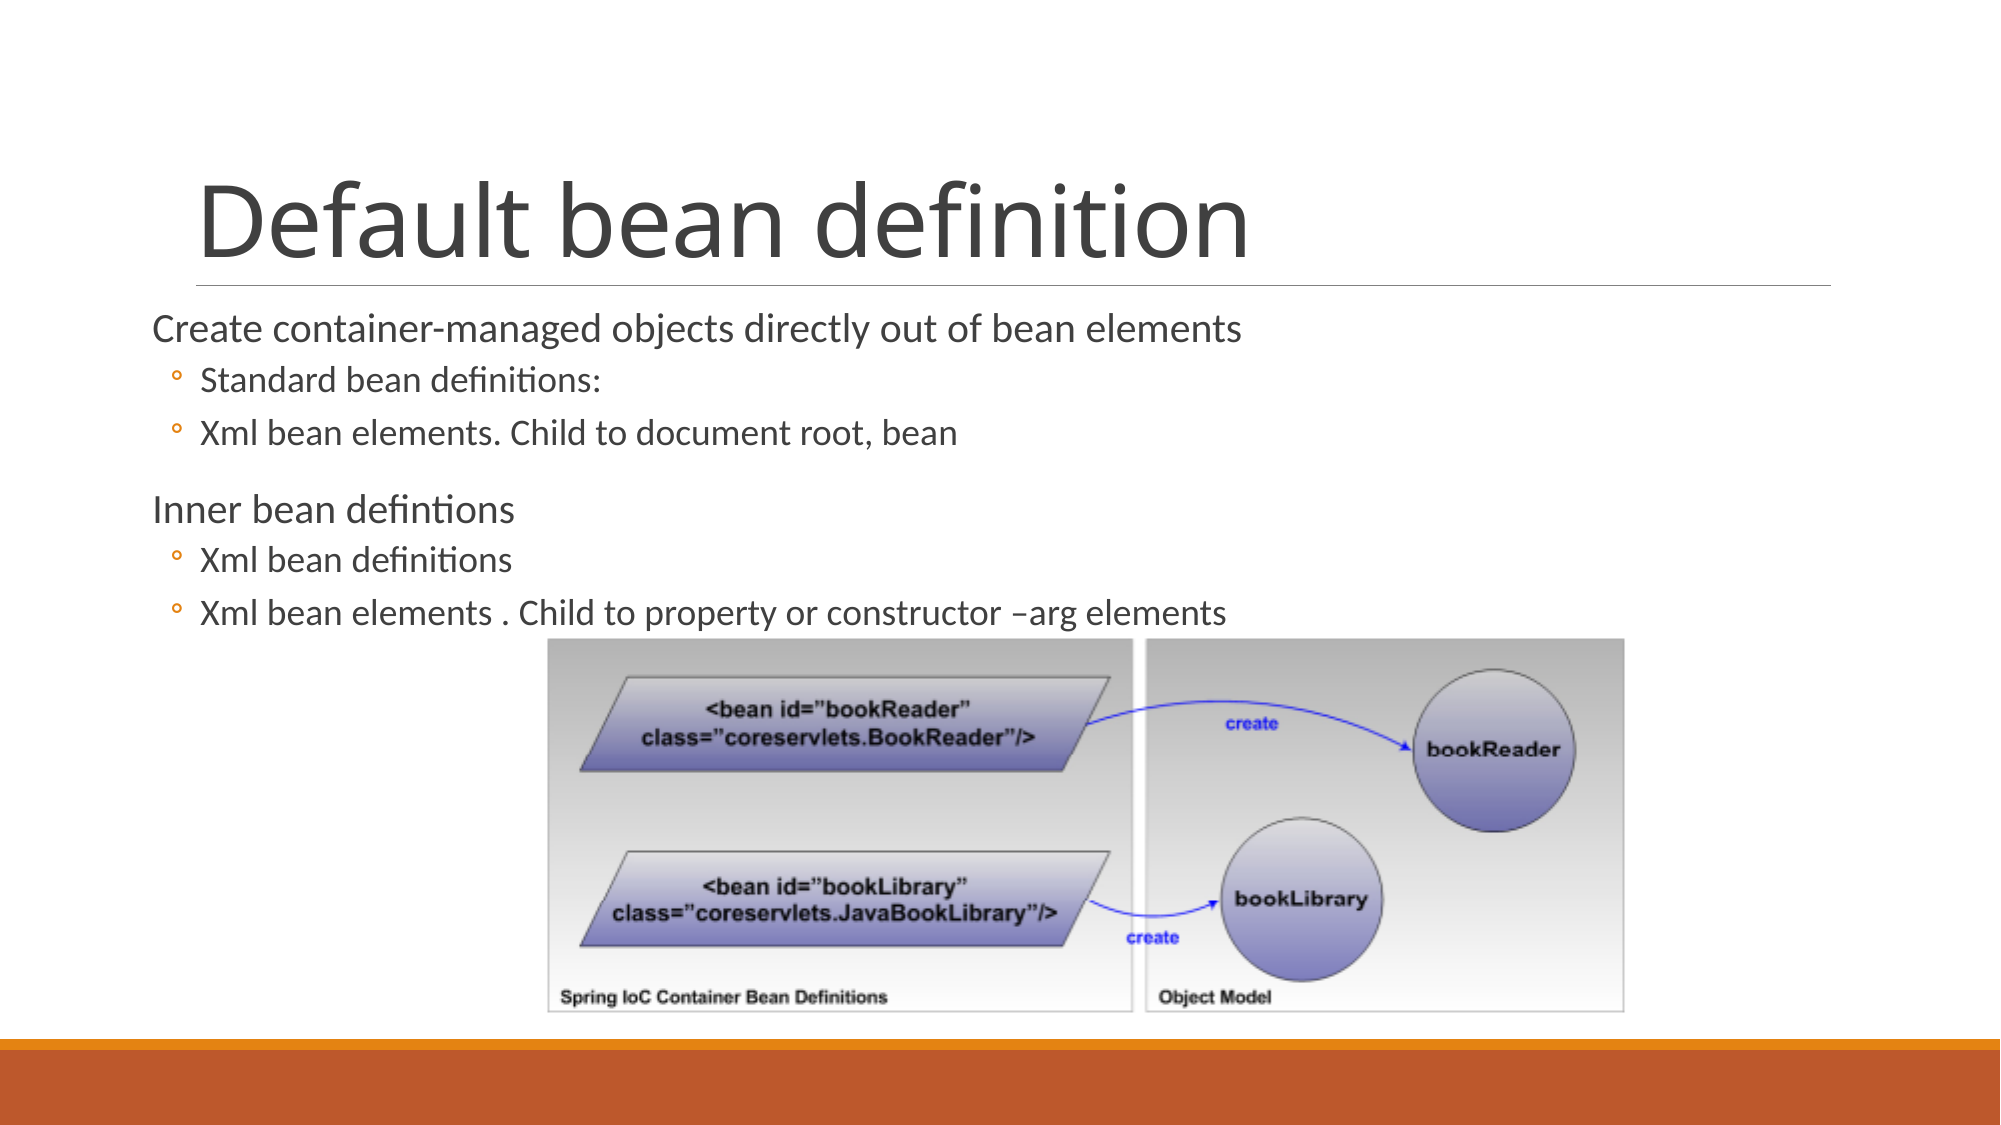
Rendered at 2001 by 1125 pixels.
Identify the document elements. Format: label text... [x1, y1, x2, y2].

list Create container-managed objects directly out of bean elements Standard bean definitions: Xml bean elements. Child to document root, bean Inner bean defintions Xml bean definitions Xml bean elements . Child to property or constructor –arg elements [137, 299, 1863, 726]
picture [542, 634, 1630, 1019]
title Default bean definition [180, 47, 1830, 285]
